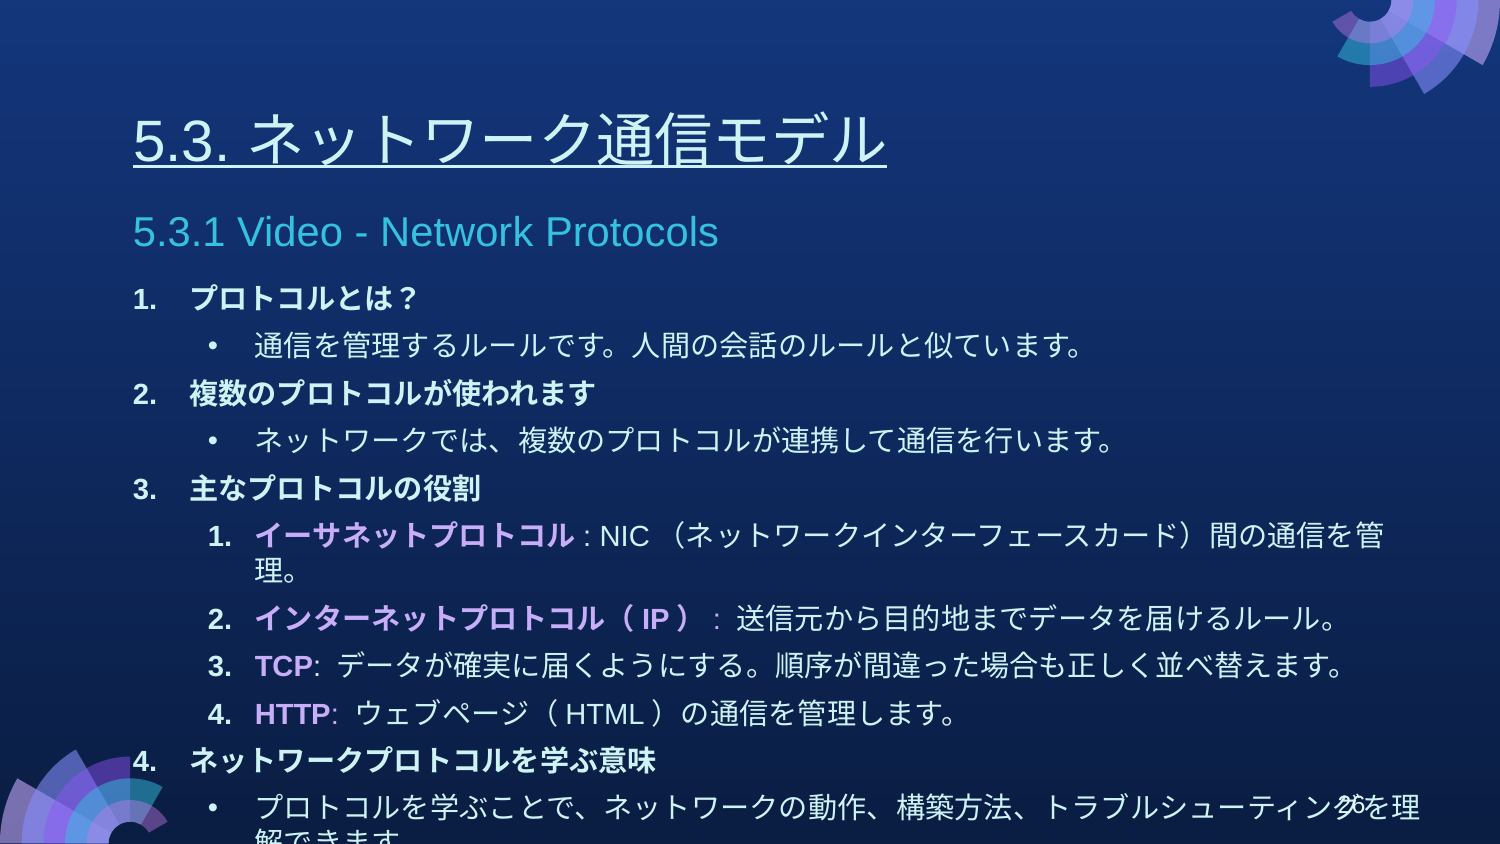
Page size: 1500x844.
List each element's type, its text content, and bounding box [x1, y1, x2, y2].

title 5.3. ネットワーク通信モデル [118, 88, 1382, 183]
text_box 5.3.1 Video - Network Protocols プロトコルとは？ 通信を管理するルールです。人間の会話のルールと似ています。 複数のプロトコルが使われます ネットワークでは、複数のプロトコルが連携して通信を行います。 主なプロトコルの役割 イーサネットプロトコル: NIC（ネットワークインターフェースカード）間の通信を管理。 インターネットプロトコル（IP）: 送信元から目的地までデータを届けるルール。 TCP: データが確実に届くようにする。順序が間違った場合も正しく並べ替えます。 HTTP: ウェブページ（HTML）の通信を管理します。 ネットワークプロトコルを学ぶ意味 プロトコルを学ぶことで、ネットワークの動作、構築方法、トラブルシューティングを理解できます。 [118, 197, 1457, 844]
footer 26 [874, 780, 1381, 826]
